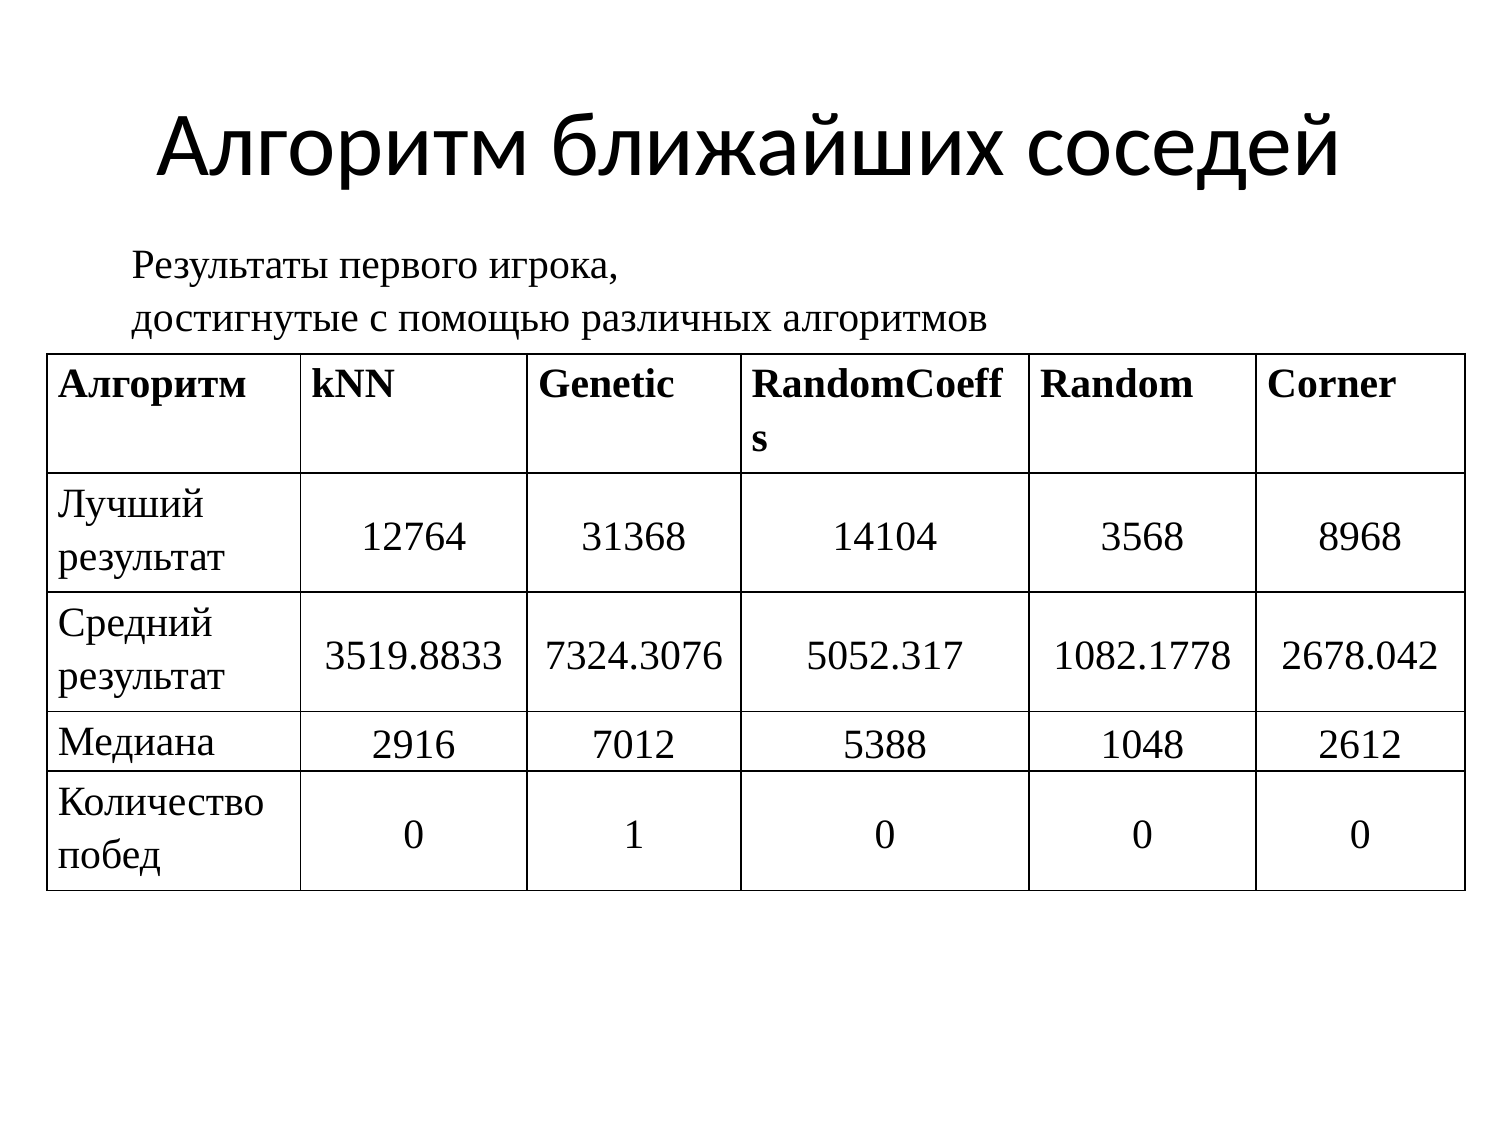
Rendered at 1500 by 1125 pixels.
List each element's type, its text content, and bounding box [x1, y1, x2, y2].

table_cell 12764 [301, 474, 526, 591]
table_cell Алгоритм [48, 355, 300, 472]
table_cell 3568 [1030, 474, 1255, 591]
table_cell 2678.042 [1257, 593, 1464, 711]
table_cell Медиана [48, 712, 300, 770]
table_cell 0 [1257, 772, 1464, 890]
title Алгоритм ближайших соседей [75, 45, 1425, 233]
table_header Результаты первого игрока, достигнутые с помощью различных алгоритмов [47, 234, 1465, 353]
table_cell 0 [1030, 772, 1255, 890]
table_cell Random [1030, 355, 1255, 472]
table_cell 1048 [1030, 712, 1255, 770]
table_cell Corner [1257, 355, 1464, 472]
table_cell 7012 [528, 712, 740, 770]
table_cell RandomCoeffs [742, 355, 1028, 472]
table_cell 3519.8833 [301, 593, 526, 711]
table_cell 31368 [528, 474, 740, 591]
table_cell 5388 [742, 712, 1028, 770]
table_cell 0 [742, 772, 1028, 890]
table_cell 5052.317 [742, 593, 1028, 711]
table_cell 14104 [742, 474, 1028, 591]
table_cell 7324.3076 [528, 593, 740, 711]
table_cell 2916 [301, 712, 526, 770]
table_cell kNN [301, 355, 526, 472]
table_cell 2612 [1257, 712, 1464, 770]
table_cell Средний результат [48, 593, 300, 711]
table_cell 1 [528, 772, 740, 890]
table_cell 0 [301, 772, 526, 890]
table_cell Genetic [528, 355, 740, 472]
table_cell 8968 [1257, 474, 1464, 591]
table_cell Лучший результат [48, 474, 300, 591]
table_cell Количество побед [48, 772, 300, 890]
table_cell 1082.1778 [1030, 593, 1255, 711]
